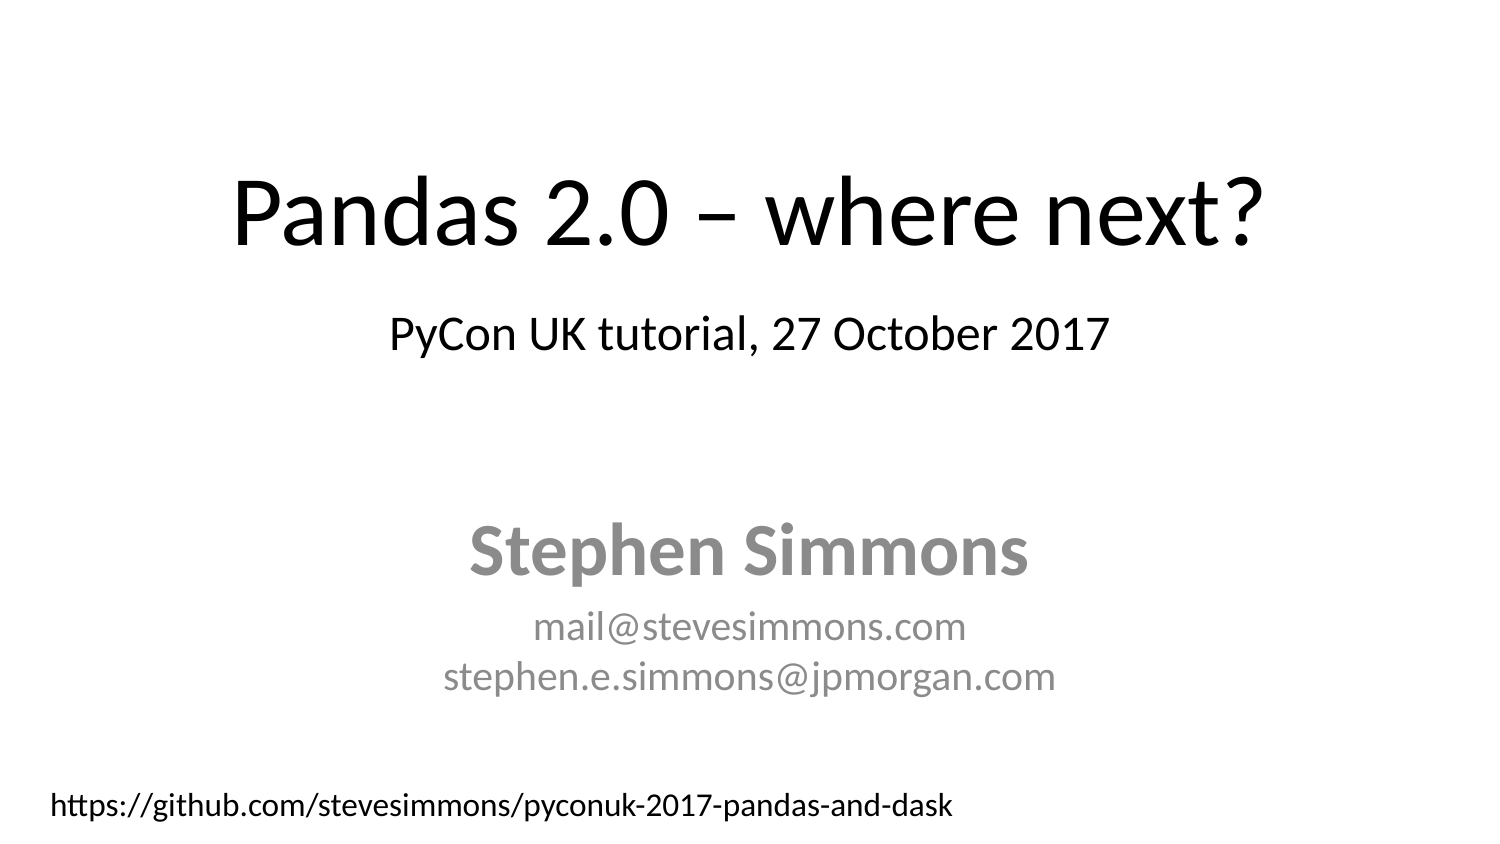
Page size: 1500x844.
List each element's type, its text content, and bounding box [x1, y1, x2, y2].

text_box https://github.com/stevesimmons/pyconuk-2017-pandas-and-dask [35, 776, 1388, 831]
title Pandas 2.0 – where next? PyCon UK tutorial, 27 October 2017 [5, 161, 1495, 343]
text_box Stephen Simmons mail@stevesimmons.com stephen.e.simmons@jpmorgan.com [224, 492, 1275, 709]
